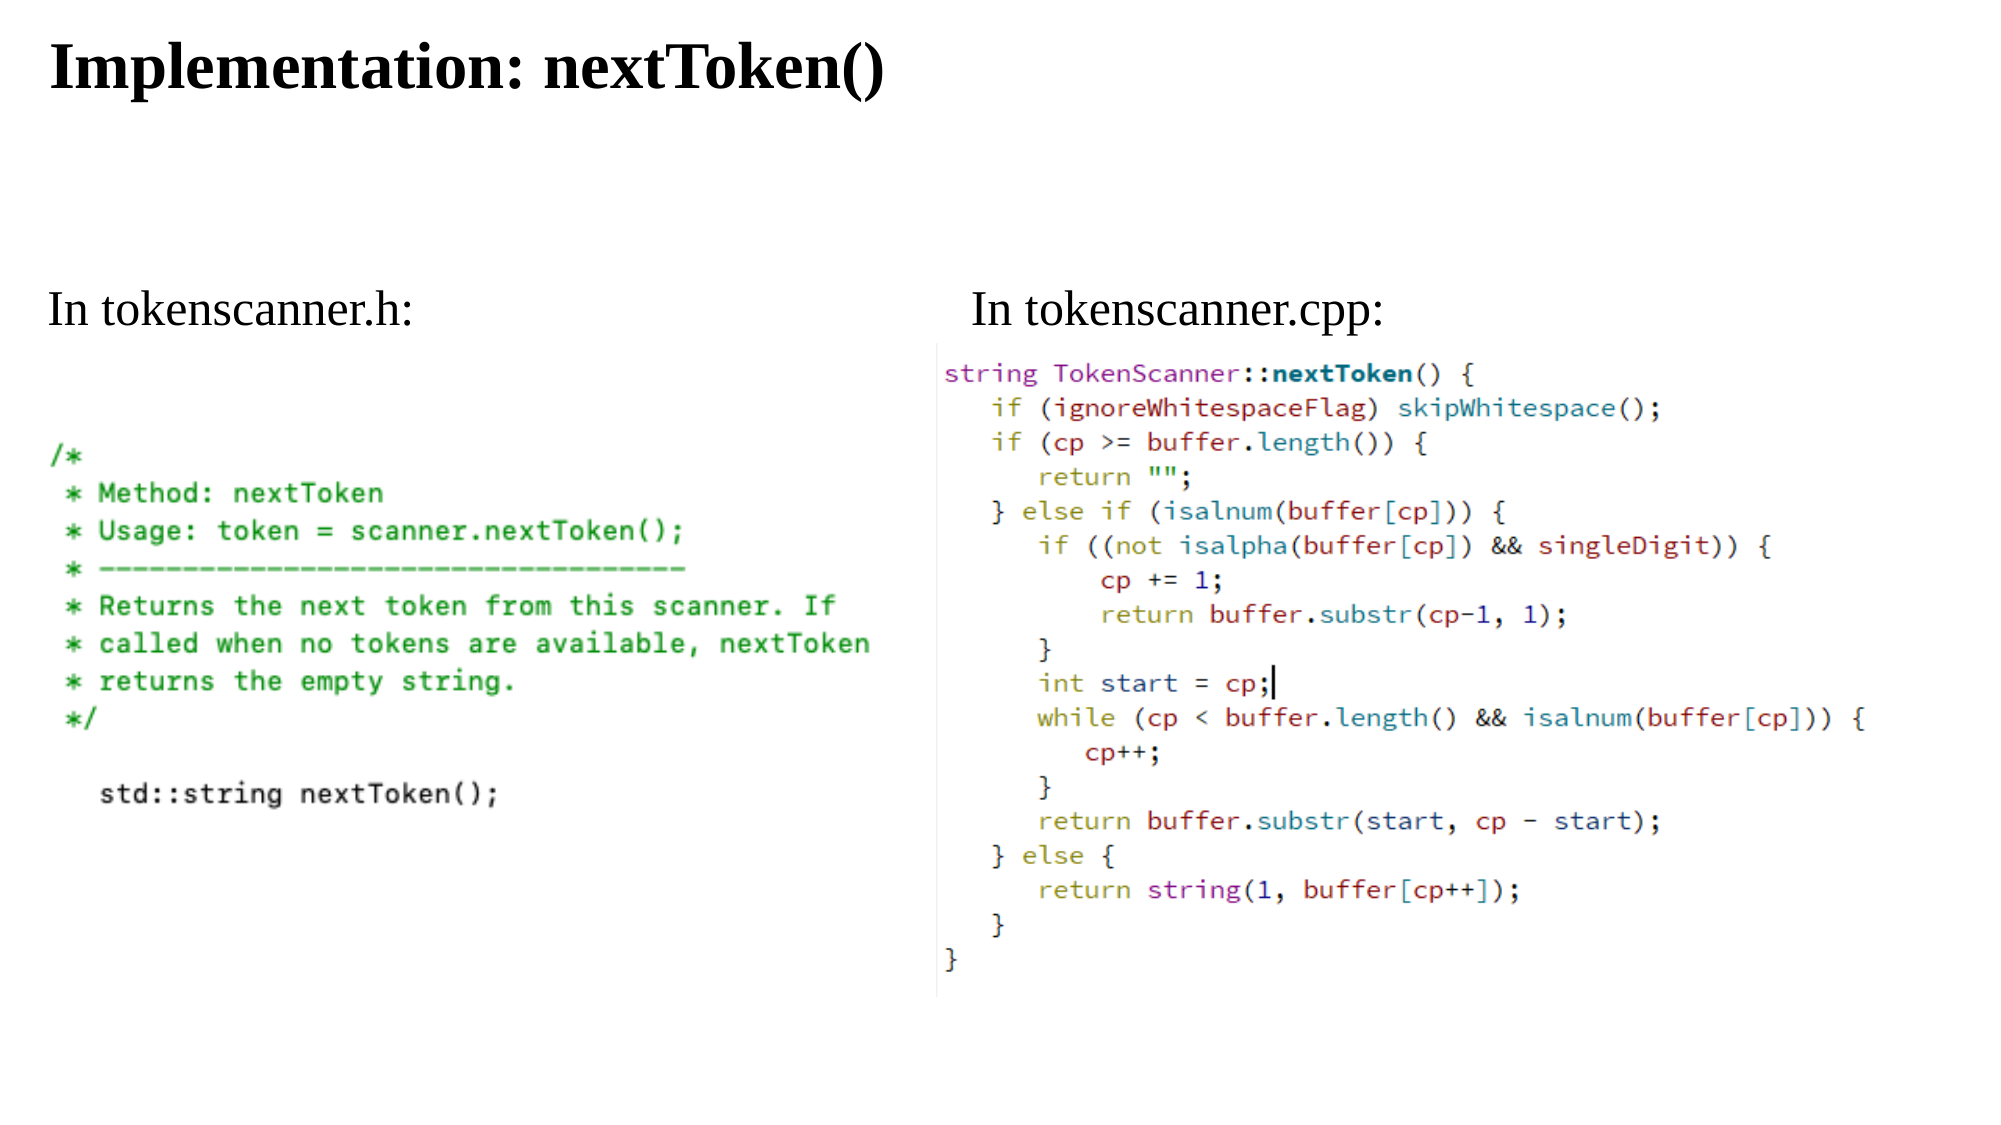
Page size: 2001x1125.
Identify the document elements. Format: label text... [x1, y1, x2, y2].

text_box In tokenscanner.cpp: [955, 268, 1401, 343]
picture [936, 343, 1921, 997]
text_box In tokenscanner.h: [32, 268, 430, 343]
text_box Implementation: nextToken() [34, 14, 902, 110]
picture [45, 436, 880, 816]
